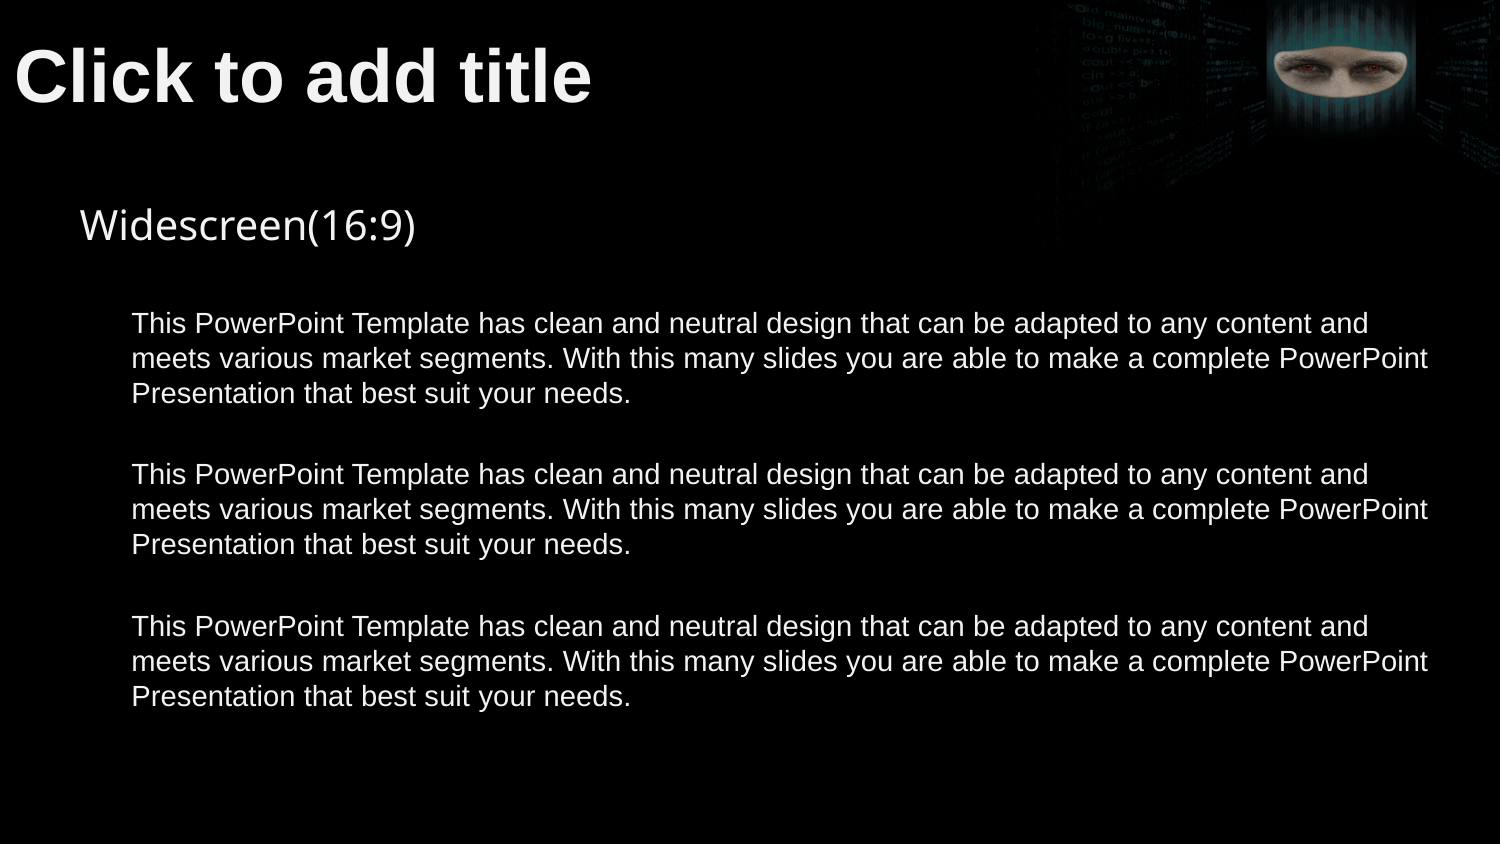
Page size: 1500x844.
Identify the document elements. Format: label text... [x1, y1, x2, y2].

title Click to add title [0, 0, 1500, 146]
list Widescreen(16:9) [64, 185, 1459, 262]
list This PowerPoint Template has clean and neutral design that can be adapted to any content and meets various market segments. With this many slides you are able to make a complete PowerPoint Presentation that best suit your needs. This PowerPoint Template has clean and neutral design that can be adapted to any content and meets various market segments. With this many slides you are able to make a complete PowerPoint Presentation that best suit your needs. This PowerPoint Template has clean and neutral design that can be adapted to any content and meets various market segments. With this many slides you are able to make a complete PowerPoint Presentation that best suit your needs. [66, 296, 1461, 788]
picture [0, 146, 1500, 844]
